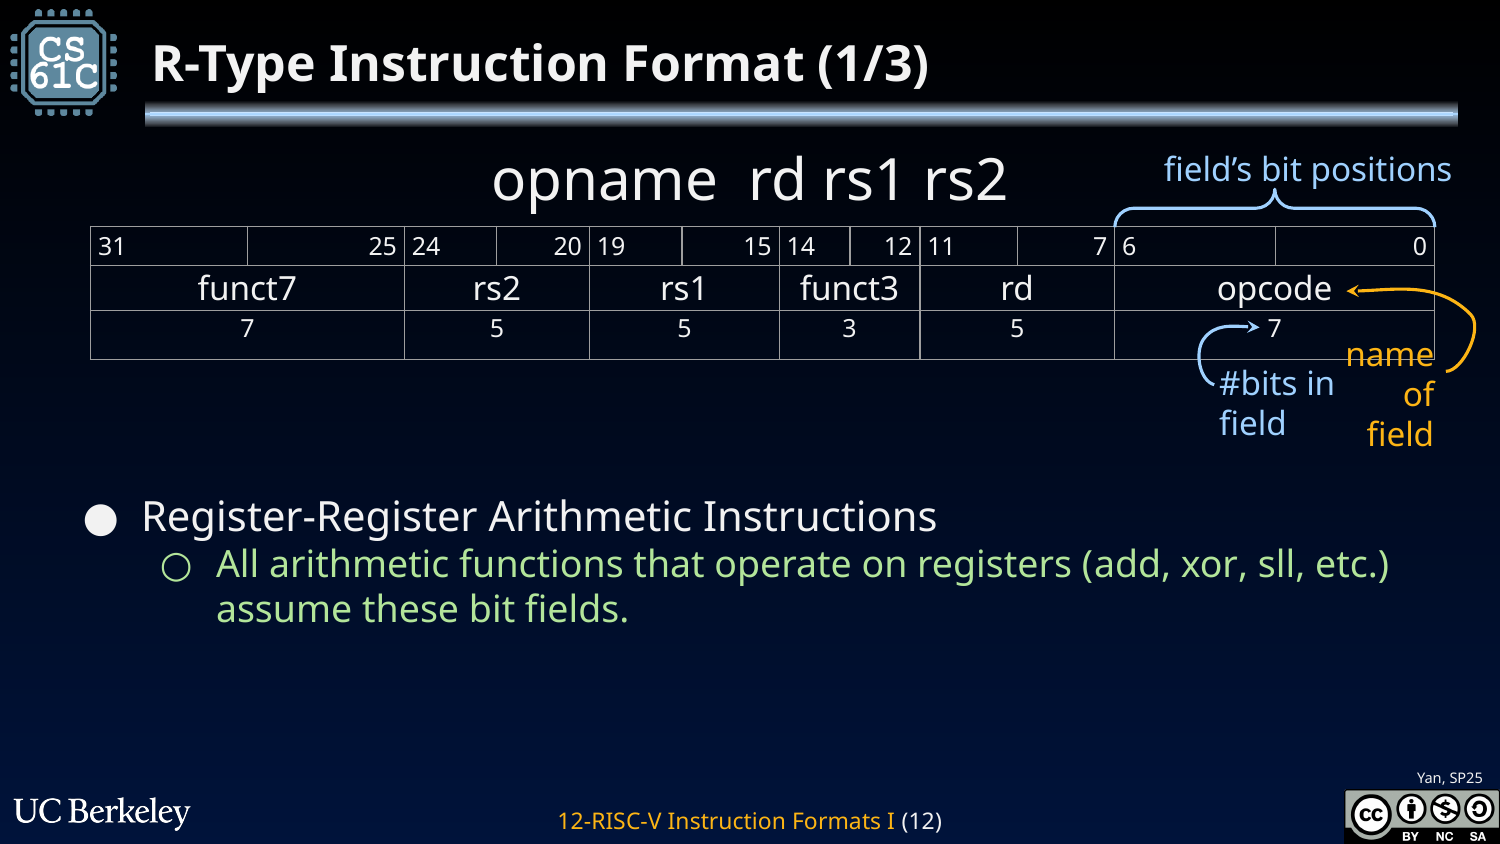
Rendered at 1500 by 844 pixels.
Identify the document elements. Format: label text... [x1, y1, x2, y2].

table_cell rs2 [405, 266, 589, 310]
table_header 0 [1276, 237, 1434, 265]
picture [10, 9, 117, 116]
table_header 7 [1018, 227, 1114, 265]
table_header 24 [405, 227, 496, 265]
table_cell rd [921, 266, 1114, 310]
table_cell opcode [1115, 266, 1434, 310]
table_cell 5 [590, 311, 779, 359]
table_header 25 [248, 227, 404, 265]
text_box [1114, 136, 1473, 228]
table_header 31 [91, 227, 247, 265]
list Register-Register Arithmetic Instructions All arithmetic functions that operate on registers (add, xor, sll, etc.) assume these bit fields. [51, 475, 1449, 661]
table_cell 5 [405, 311, 589, 359]
table_header 6 [1115, 236, 1275, 265]
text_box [1320, 289, 1475, 435]
table_cell funct7 [91, 266, 404, 310]
text_box opname rd rs1 rs2 [325, 127, 1175, 227]
table_header 12 [851, 227, 919, 265]
table_header 20 [497, 227, 589, 265]
table_cell rs1 [590, 266, 779, 310]
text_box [1198, 326, 1315, 435]
picture [1344, 789, 1500, 844]
title R-Type Instruction Format (1/3) [136, 16, 1449, 111]
picture [13, 797, 191, 831]
table_cell 3 [780, 311, 919, 359]
table_cell funct3 [780, 266, 919, 310]
table_cell 7 [1115, 311, 1315, 359]
table_cell 7 [91, 311, 404, 359]
table_cell 5 [921, 311, 1114, 359]
table_header 11 [921, 227, 1017, 265]
table_header 14 [780, 227, 849, 265]
table_header 19 [590, 227, 681, 265]
table_header 15 [683, 227, 779, 265]
